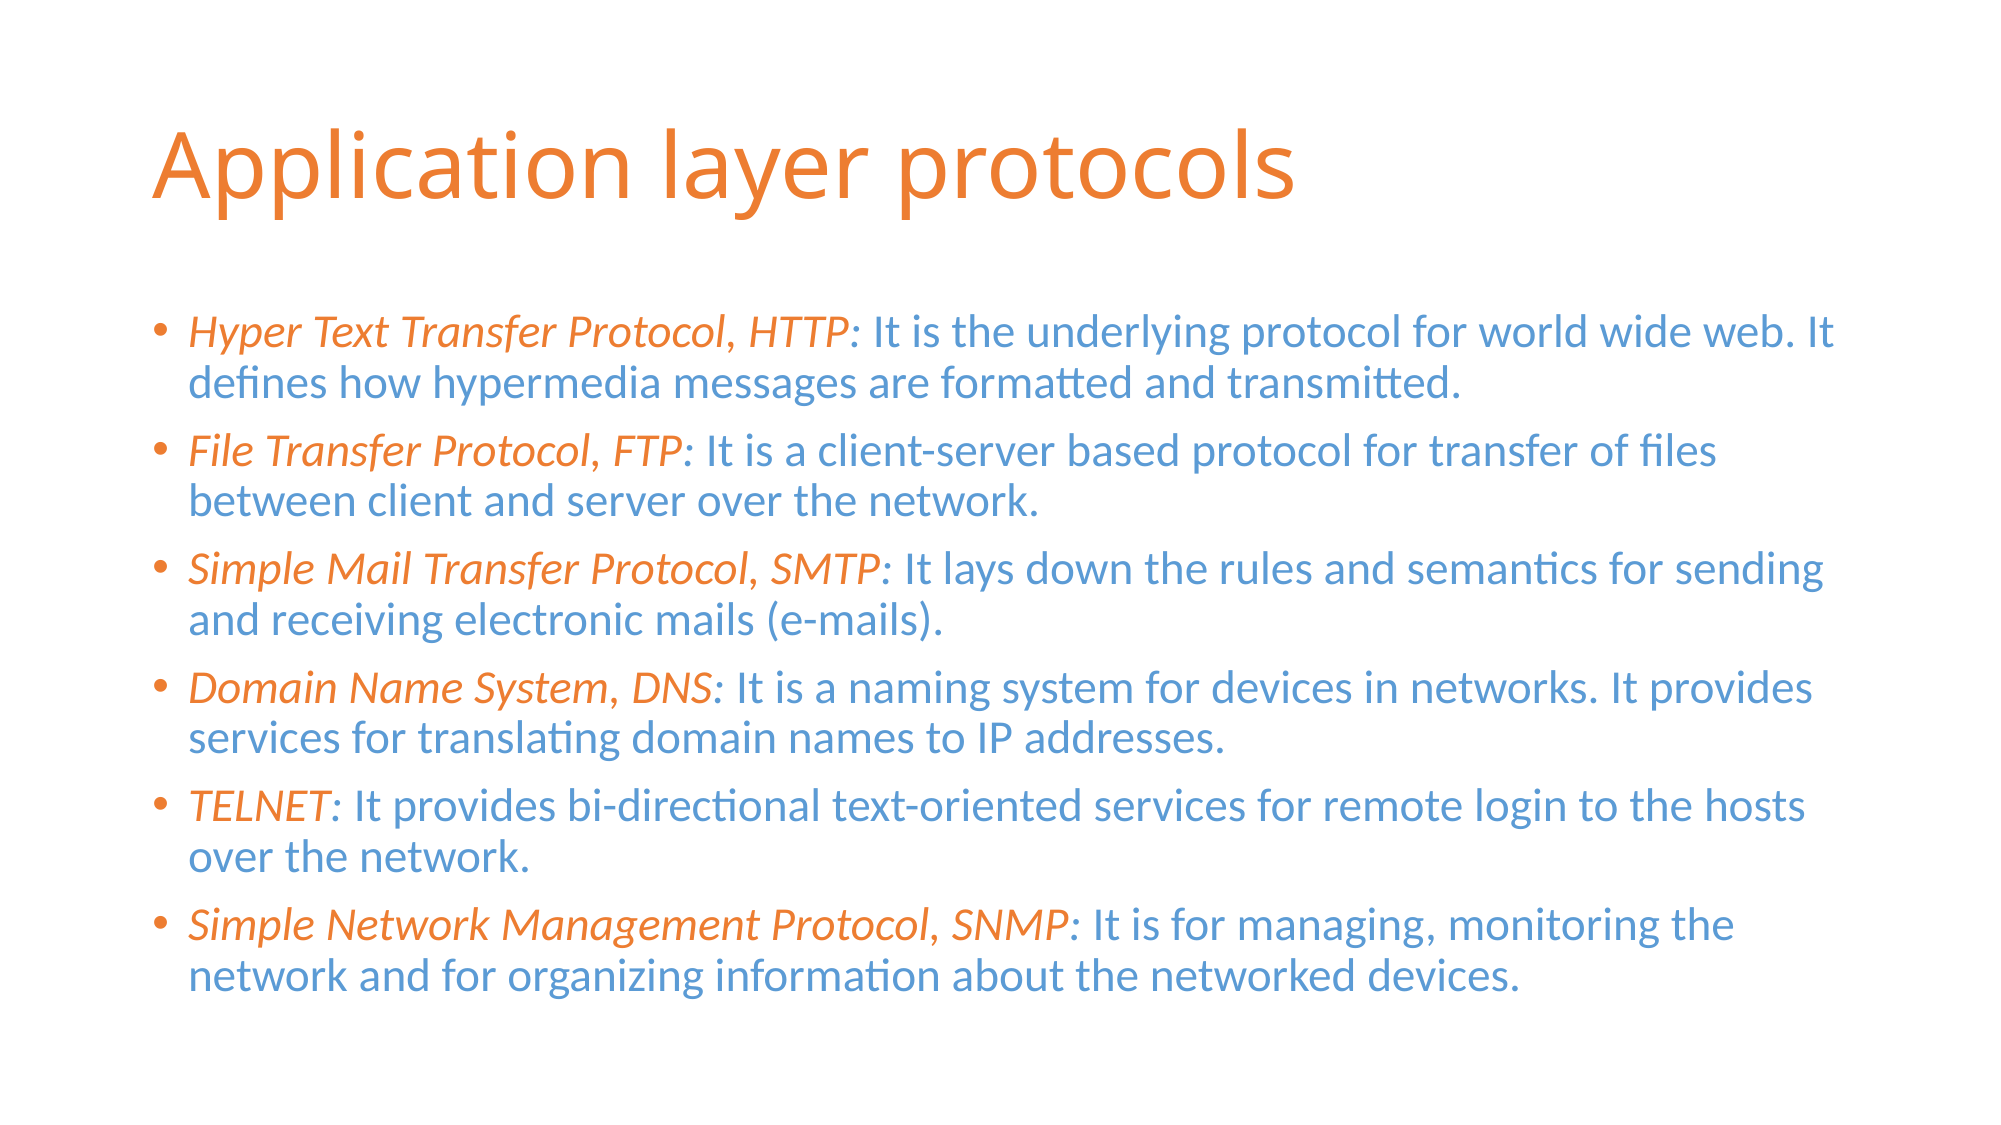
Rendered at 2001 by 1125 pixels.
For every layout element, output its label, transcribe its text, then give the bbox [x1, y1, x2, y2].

title Application layer protocols [137, 59, 1863, 278]
list Hyper Text Transfer Protocol, HTTP: It is the underlying protocol for world wide web. It defines how hypermedia messages are formatted and transmitted. File Transfer Protocol, FTP: It is a client-server based protocol for transfer of files between client and server over the network. Simple Mail Transfer Protocol, SMTP: It lays down the rules and semantics for sending and receiving electronic mails (e-mails). Domain Name System, DNS: It is a naming system for devices in networks. It provides services for translating domain names to IP addresses. TELNET: It provides bi-directional text-oriented services for remote login to the hosts over the network. Simple Network Management Protocol, SNMP: It is for managing, monitoring the network and for organizing information about the networked devices. [137, 299, 1863, 1014]
